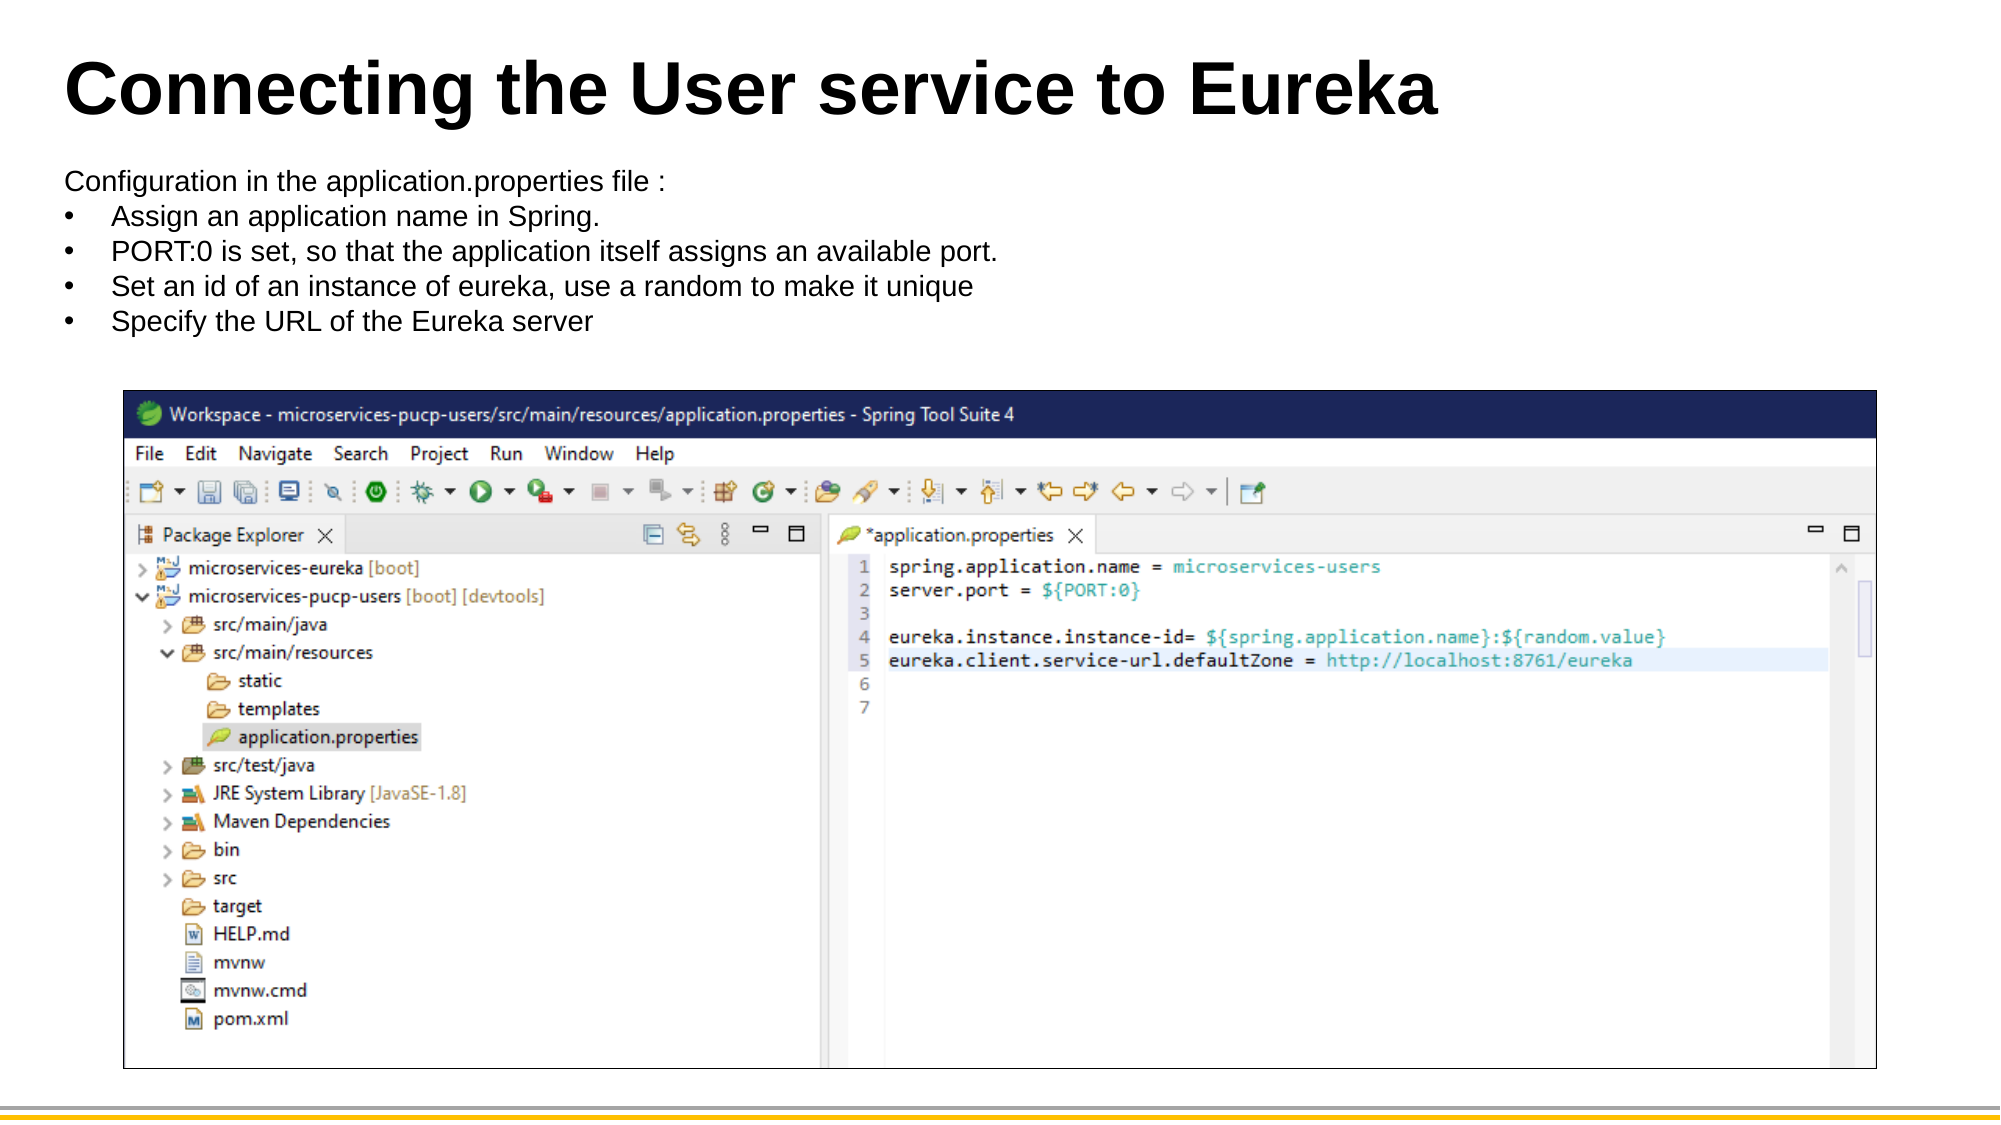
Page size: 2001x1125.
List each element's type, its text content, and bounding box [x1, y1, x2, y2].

text_box Connecting the User service to Eureka [49, 32, 1828, 138]
picture [122, 390, 1877, 1069]
text_box Configuration in the application.properties file : Assign an application name in Spring. PORT:0 is set, so that the application itself assigns an available port. Set an id of an instance of eureka, use a random to make it unique Specify the URL of the Eureka server [49, 155, 1052, 345]
